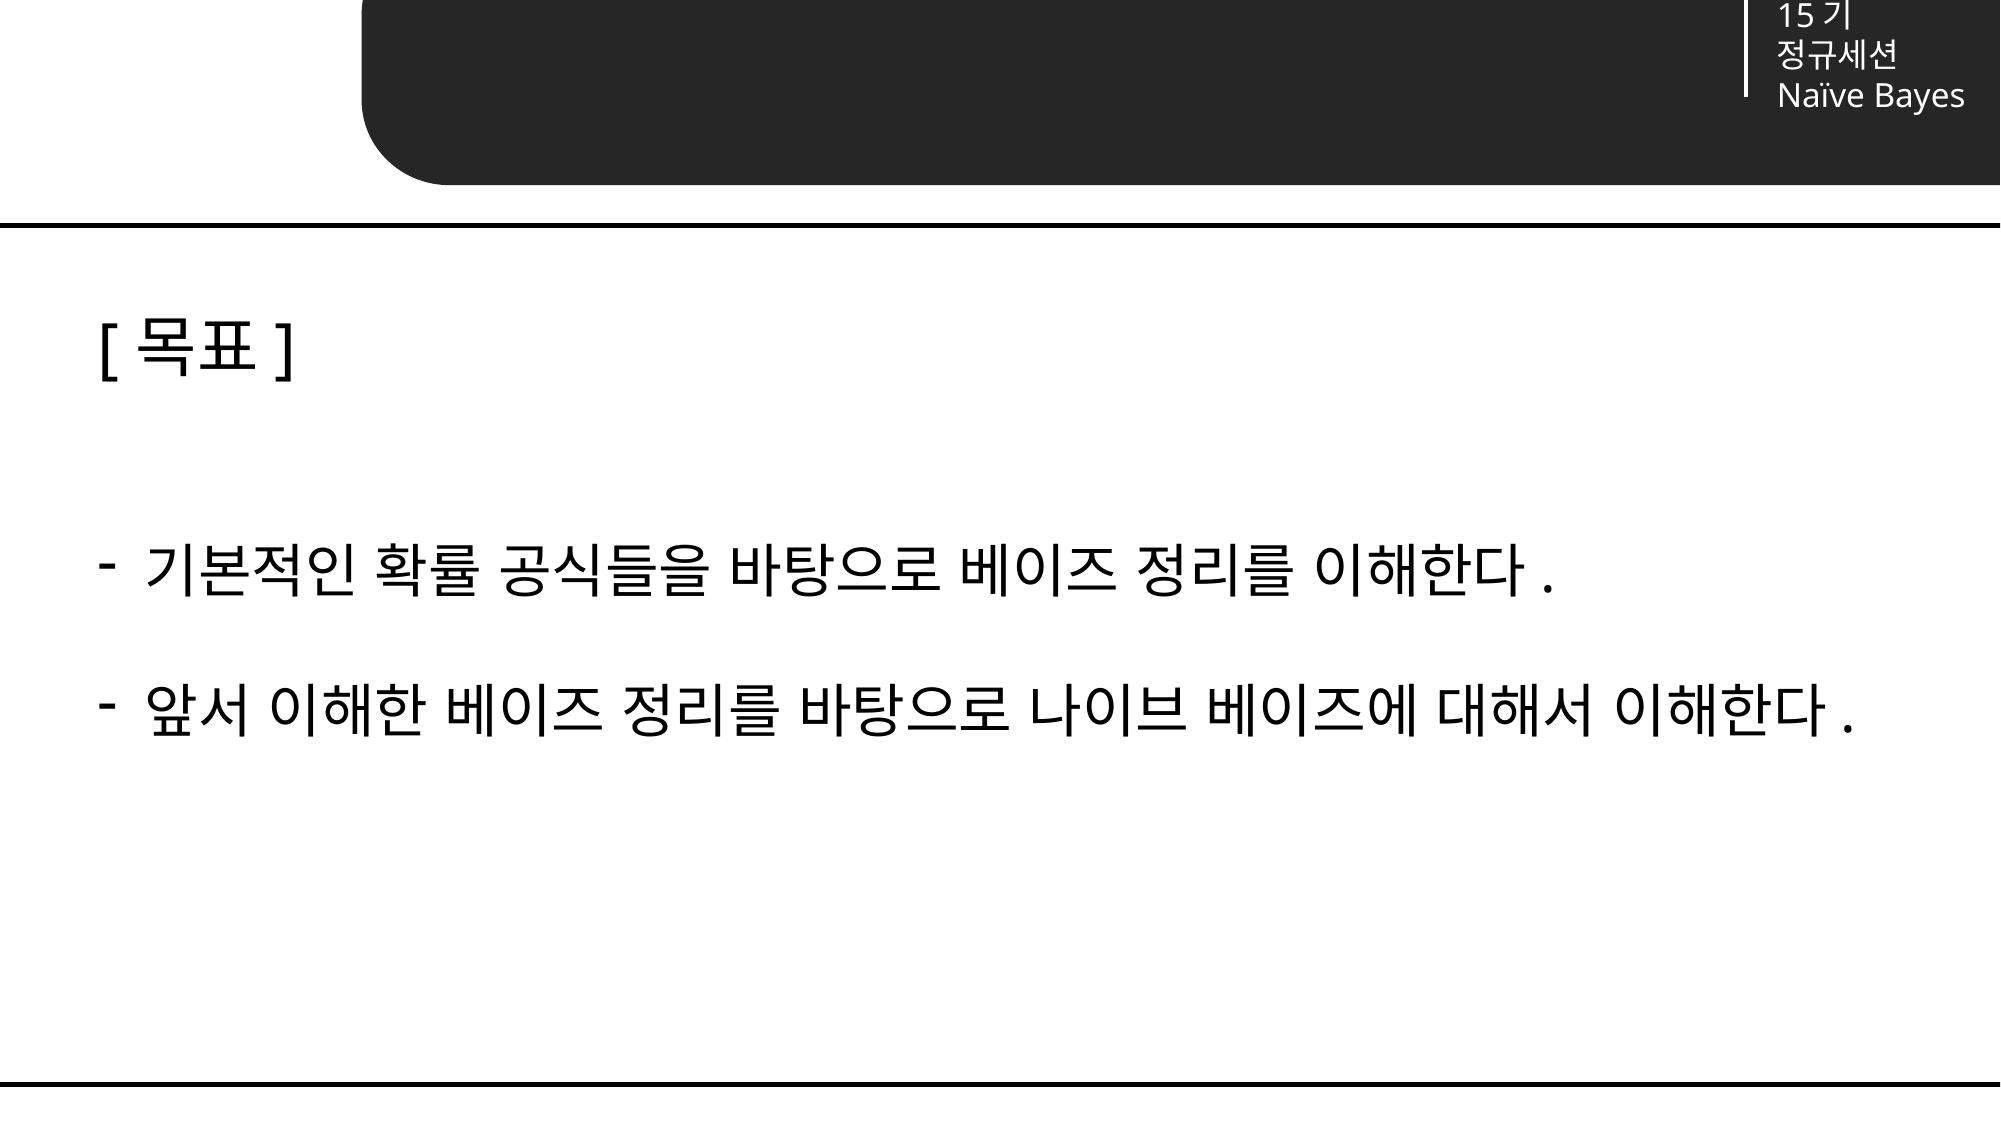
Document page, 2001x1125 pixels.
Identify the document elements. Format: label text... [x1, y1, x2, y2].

text_box 목표 [455, 81, 1931, 138]
text_box 15기 정규세션 Naïve Bayes [1761, 0, 1988, 108]
text_box [목표] 기본적인 확률 공식들을 바탕으로 베이즈 정리를 이해한다. 앞서 이해한 베이즈 정리를 바탕으로 나이브 베이즈에 대해서 이해한다. [83, 297, 1886, 752]
